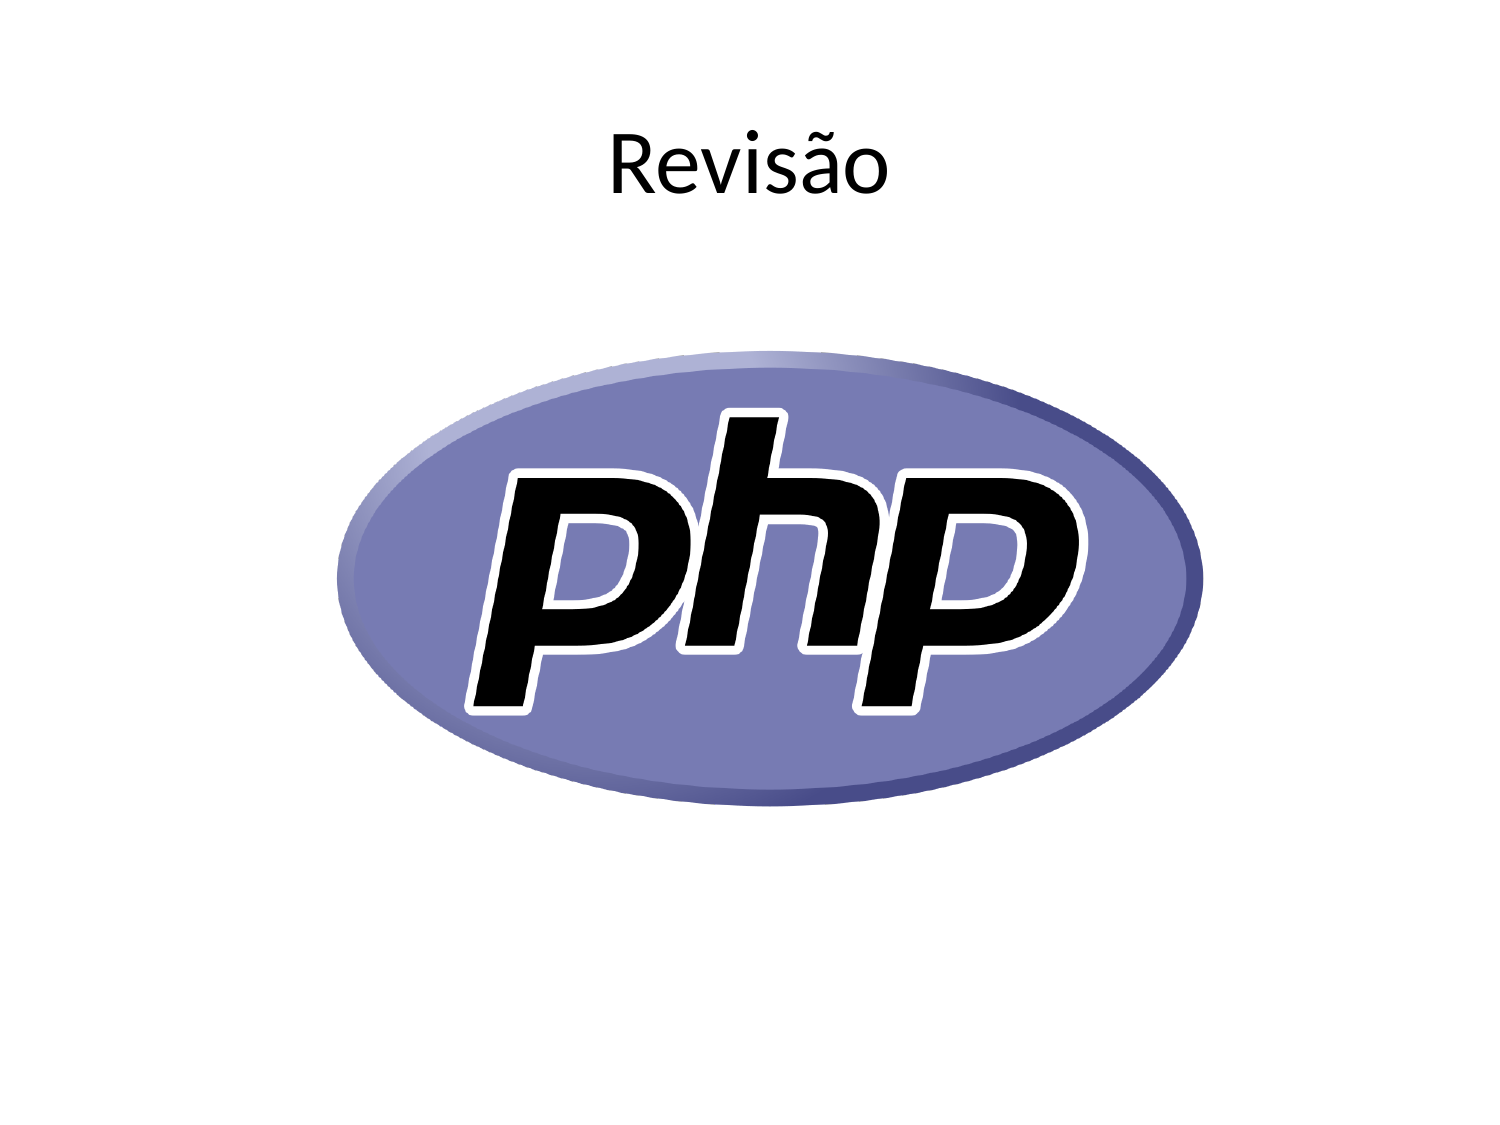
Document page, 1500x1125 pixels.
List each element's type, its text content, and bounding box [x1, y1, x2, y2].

picture [324, 337, 1216, 819]
title Revisão [112, 66, 1388, 249]
